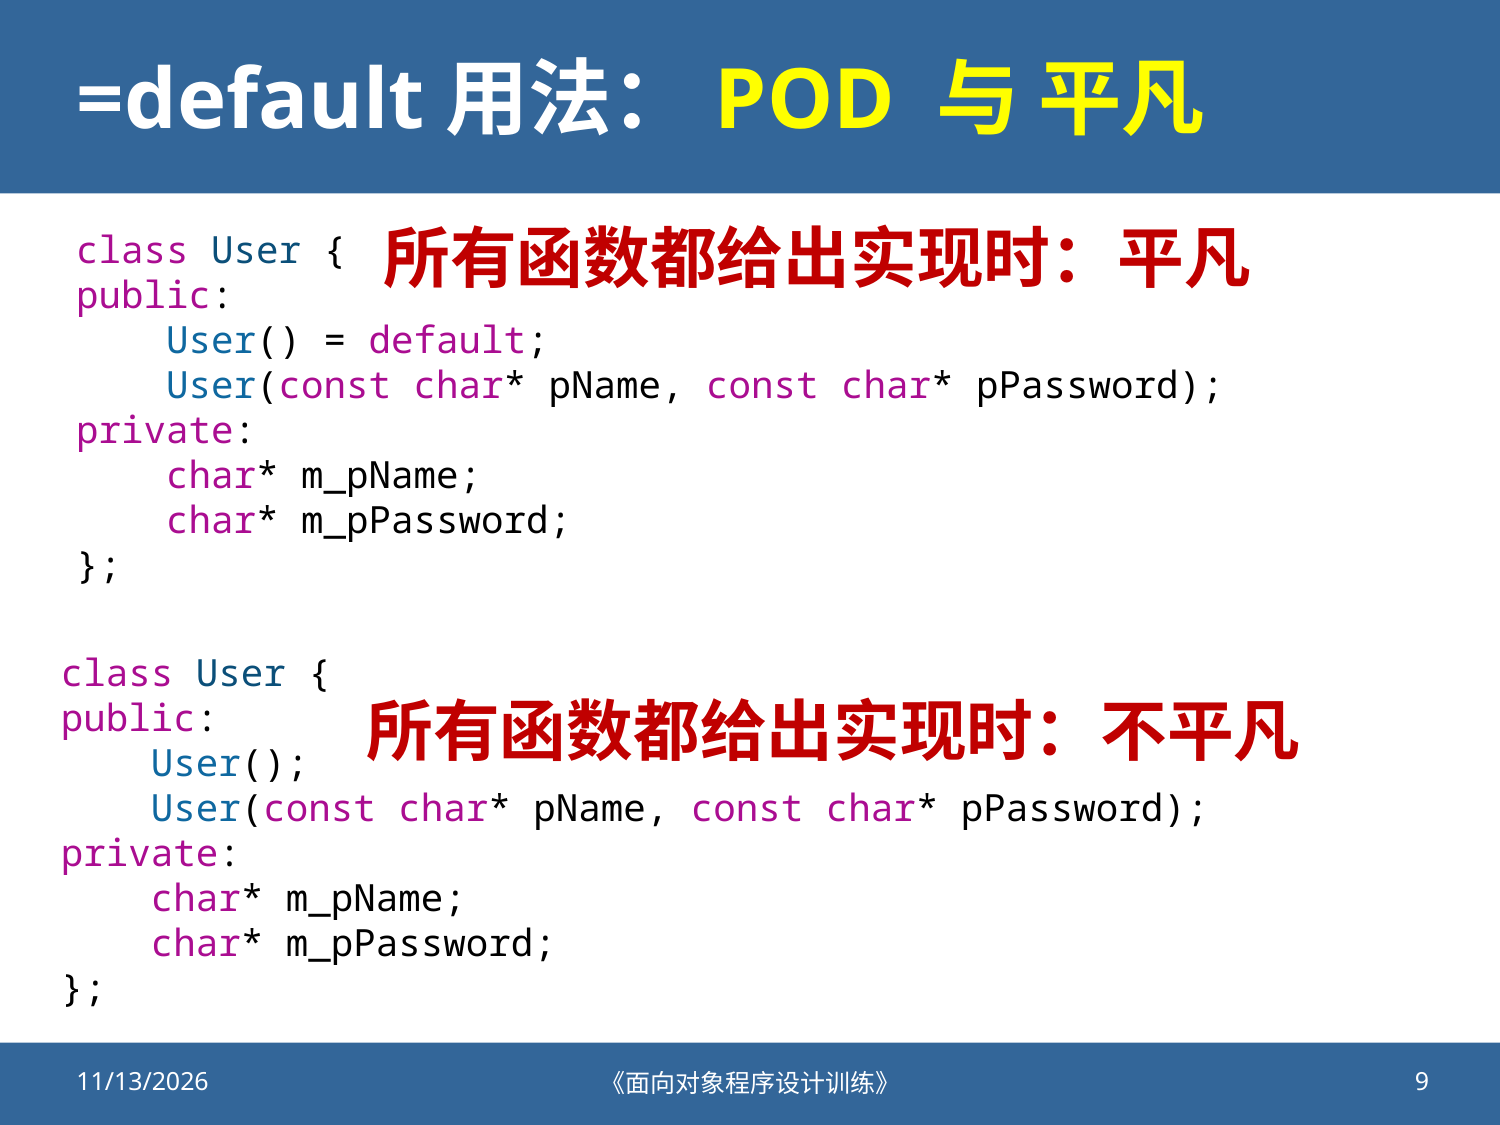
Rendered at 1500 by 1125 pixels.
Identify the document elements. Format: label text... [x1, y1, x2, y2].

title =default用法：POD 与 平凡 [61, 27, 1441, 177]
text_box class User { public: User() = default; User(const char* pName, const char* pPassword); private: char* m_pName; char* m_pPassword; }; [61, 219, 1400, 594]
slide_number 9 [1084, 1052, 1444, 1113]
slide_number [61, 1052, 422, 1113]
text_box 所有函数都给出实现时：不平凡 [351, 681, 1316, 776]
text_box 所有函数都给出实现时：平凡 [368, 207, 1266, 303]
text_box class User { public: User(); User(const char* pName, const char* pPassword); private: char* m_pName; char* m_pPassword; }; [46, 641, 1400, 1017]
footer 《面向对象程序设计训练》 [480, 1052, 1021, 1113]
